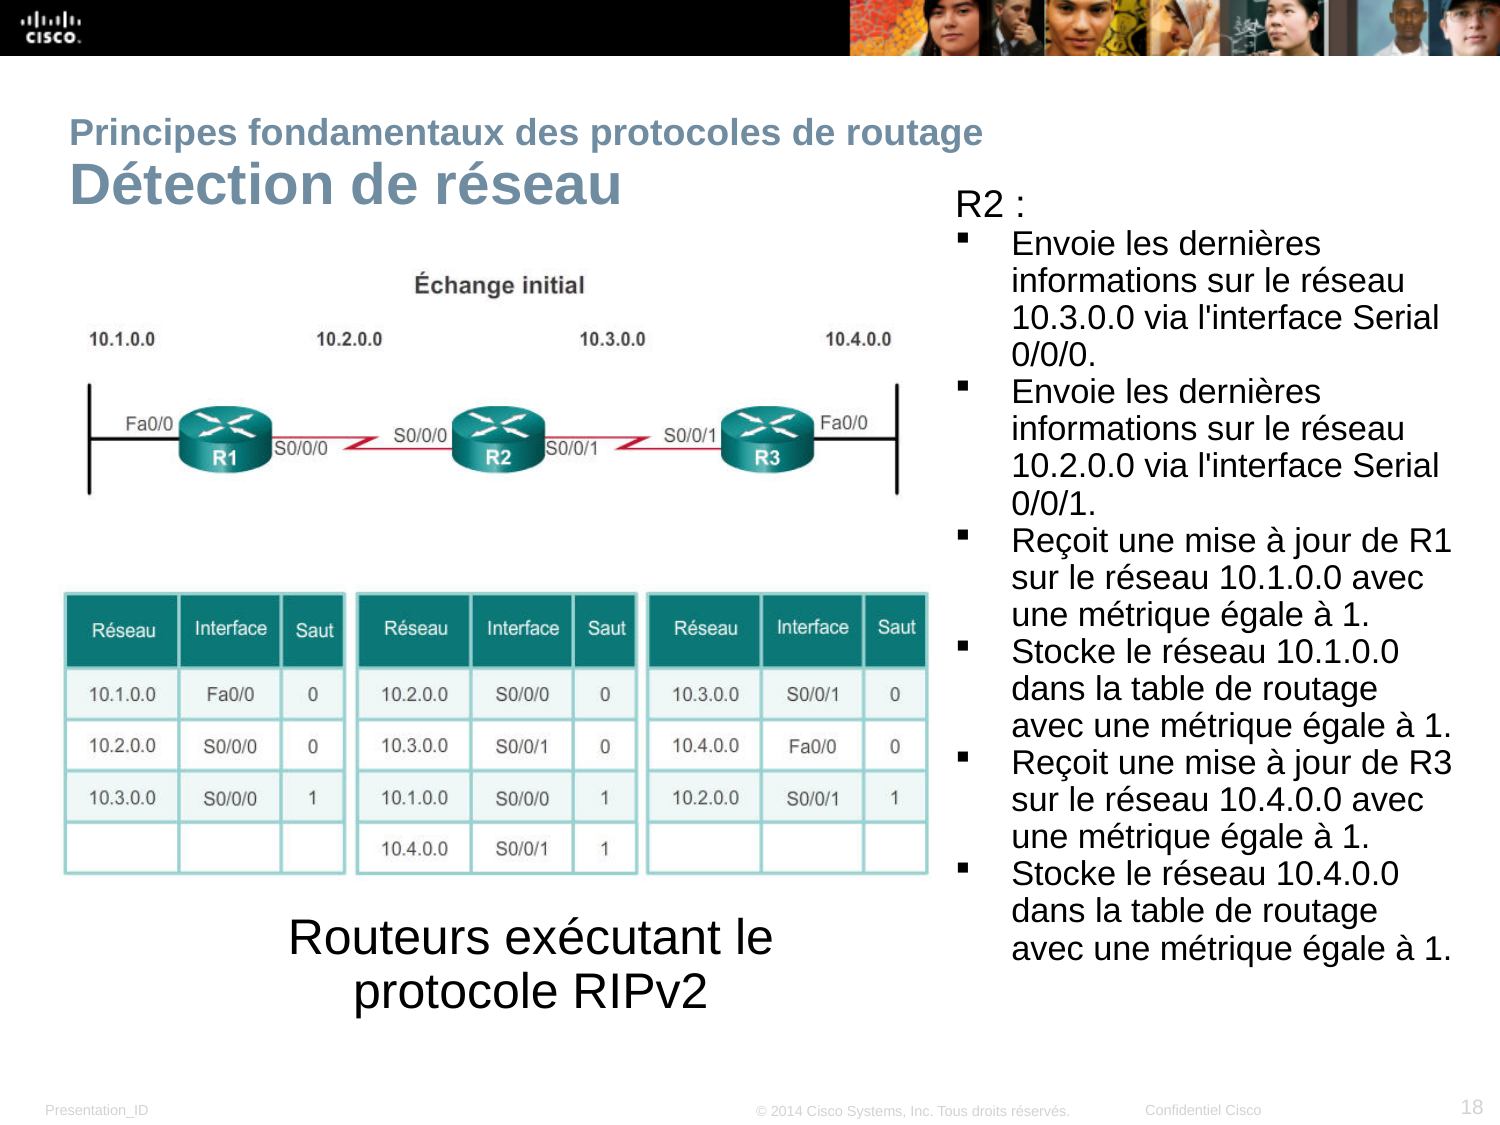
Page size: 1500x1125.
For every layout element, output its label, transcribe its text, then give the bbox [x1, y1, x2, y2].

text_box R2 : Envoie les dernières informations sur le réseau 10.3.0.0 via l'interface Serial 0/0/0. Envoie les dernières informations sur le réseau 10.2.0.0 via l'interface Serial 0/0/1. Reçoit une mise à jour de R1 sur le réseau 10.1.0.0 avec une métrique égale à 1. Stocke le réseau 10.1.0.0 dans la table de routage avec une métrique égale à 1. Reçoit une mise à jour de R3 sur le réseau 10.4.0.0 avec une métrique égale à 1. Stocke le réseau 10.4.0.0 dans la table de routage avec une métrique égale à 1. [940, 176, 1473, 975]
title Principes fondamentaux des protocoles de routage Détection de réseau [55, 80, 1444, 224]
picture [0, 0, 1500, 56]
picture [58, 268, 960, 895]
text_box Routeurs exécutant le protocole RIPv2 [219, 904, 843, 1027]
